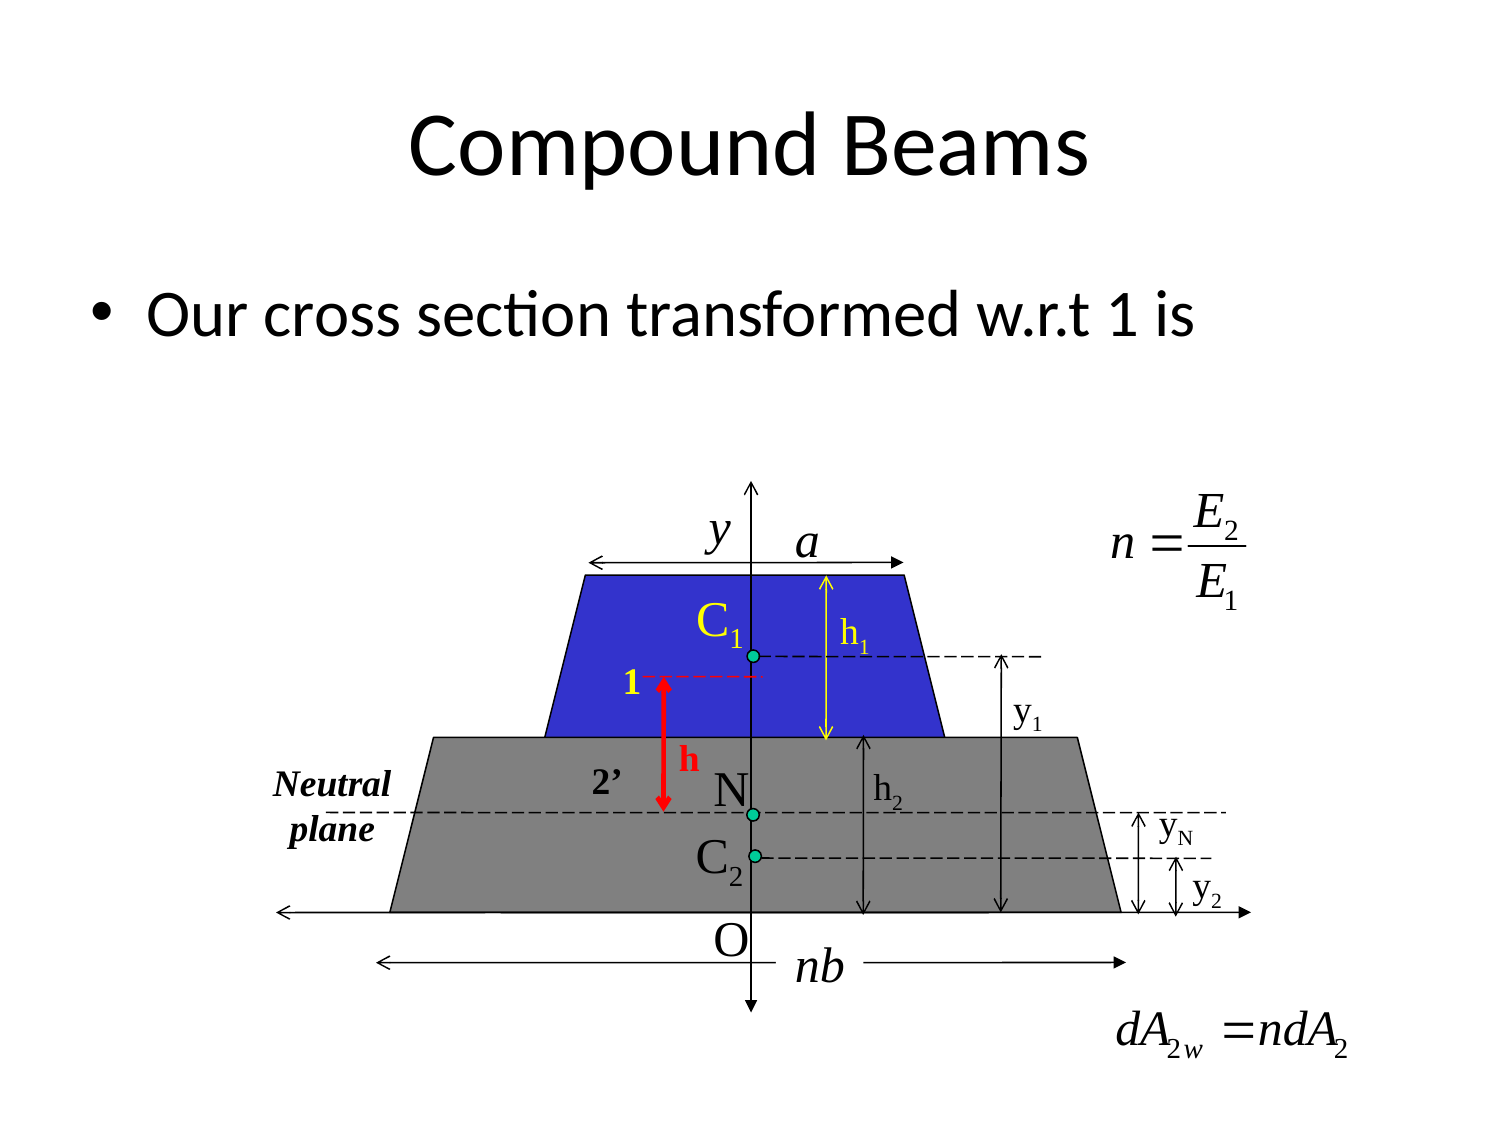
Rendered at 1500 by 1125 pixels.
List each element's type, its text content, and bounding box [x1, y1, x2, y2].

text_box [1102, 478, 1259, 622]
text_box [250, 480, 1252, 1013]
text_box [1107, 995, 1357, 1071]
list Our cross section transformed w.r.t 1 is [75, 262, 1425, 1005]
title Compound Beams [75, 45, 1425, 233]
